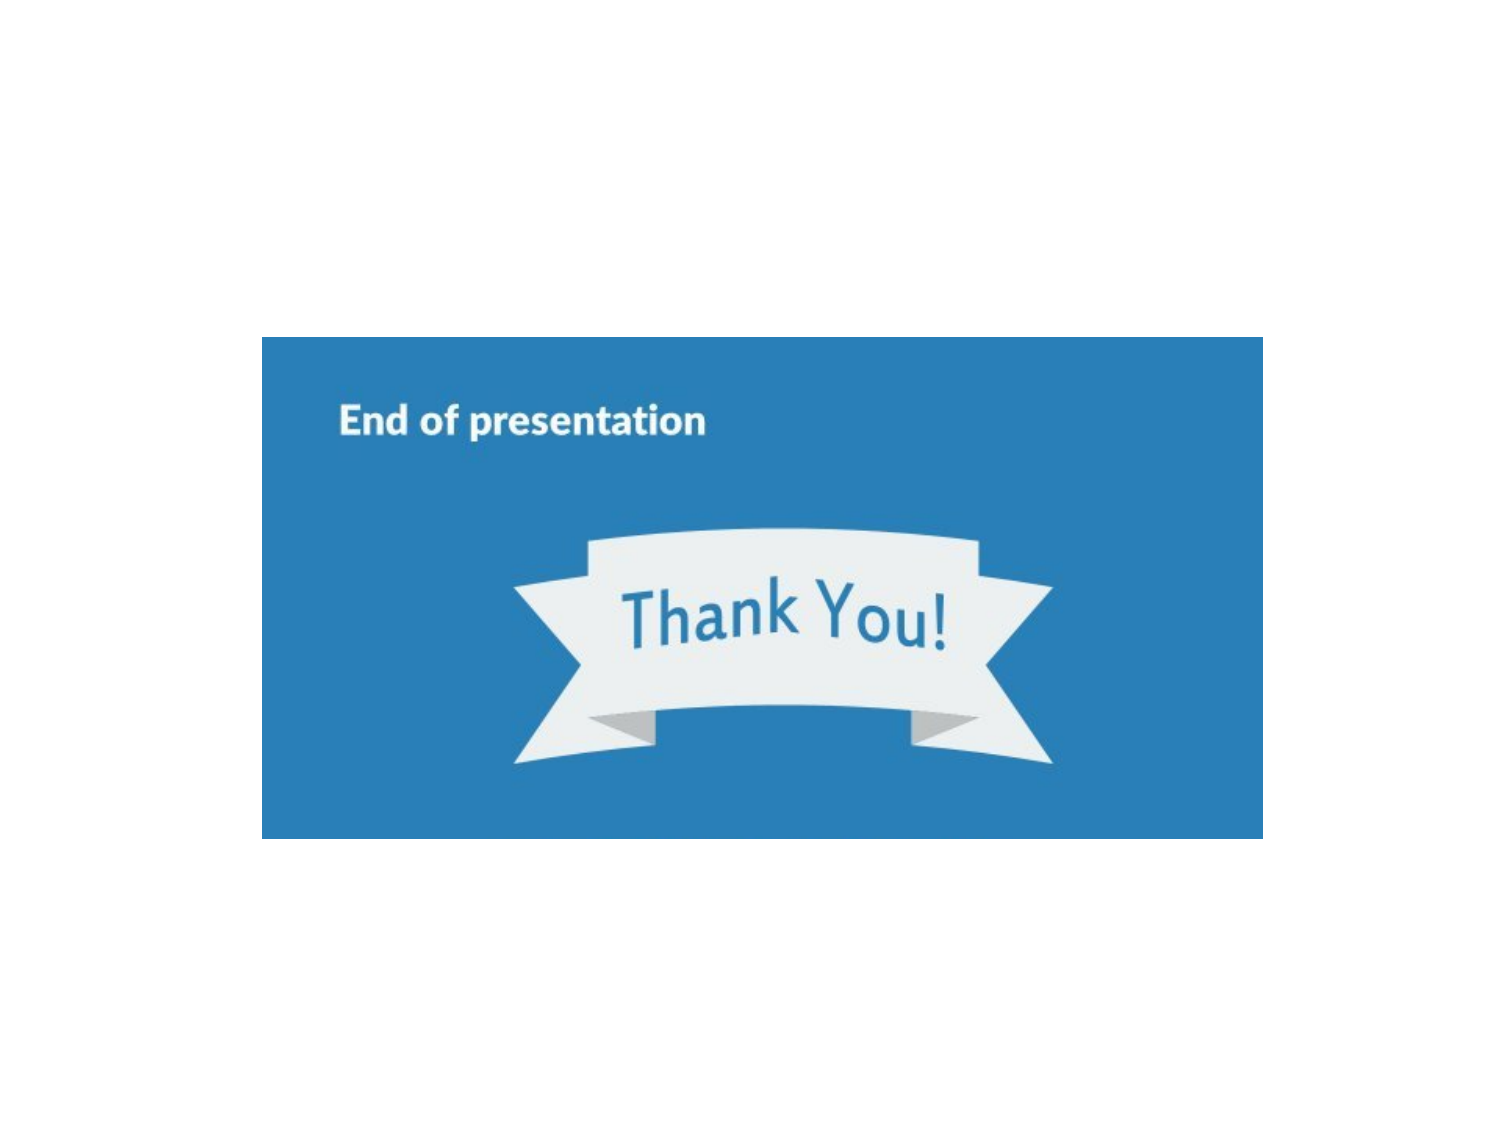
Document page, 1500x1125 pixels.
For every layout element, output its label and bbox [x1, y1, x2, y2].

list [262, 337, 1263, 840]
